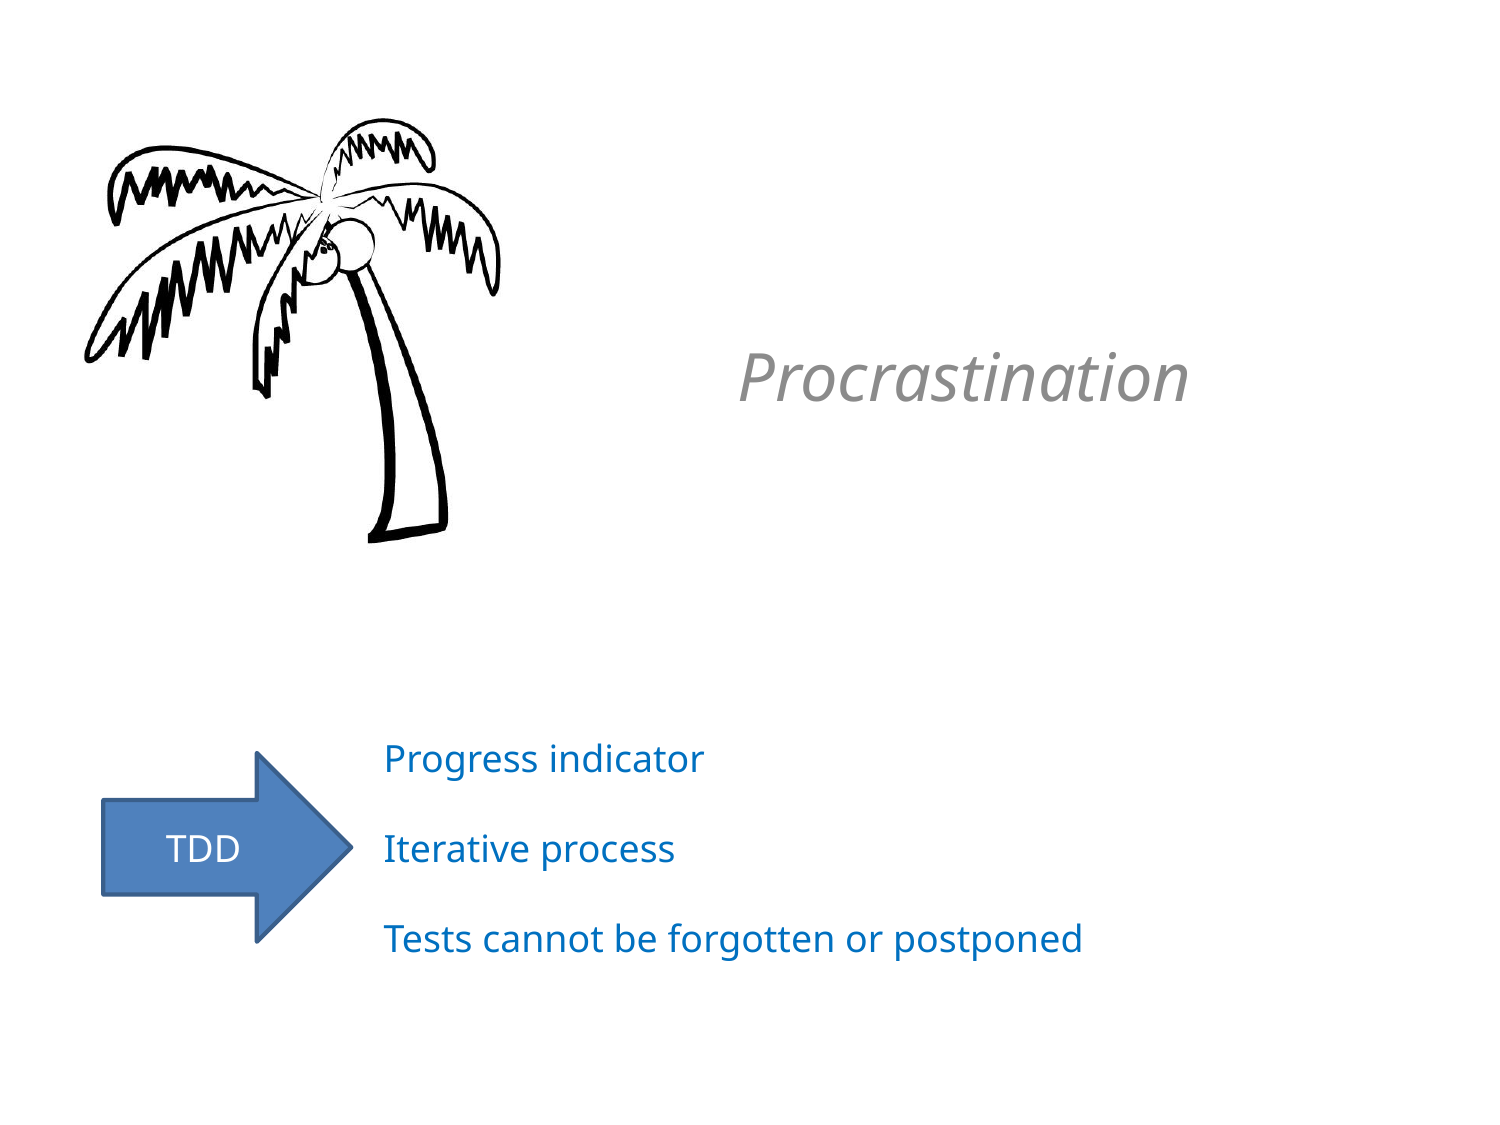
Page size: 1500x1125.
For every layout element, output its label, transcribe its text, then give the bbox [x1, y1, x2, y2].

text_box Procrastination [554, 139, 1424, 611]
picture [64, 7, 550, 631]
text_box TDD [101, 750, 354, 944]
text_box Progress indicator Iterative process Tests cannot be forgotten or postponed [368, 682, 1478, 1013]
